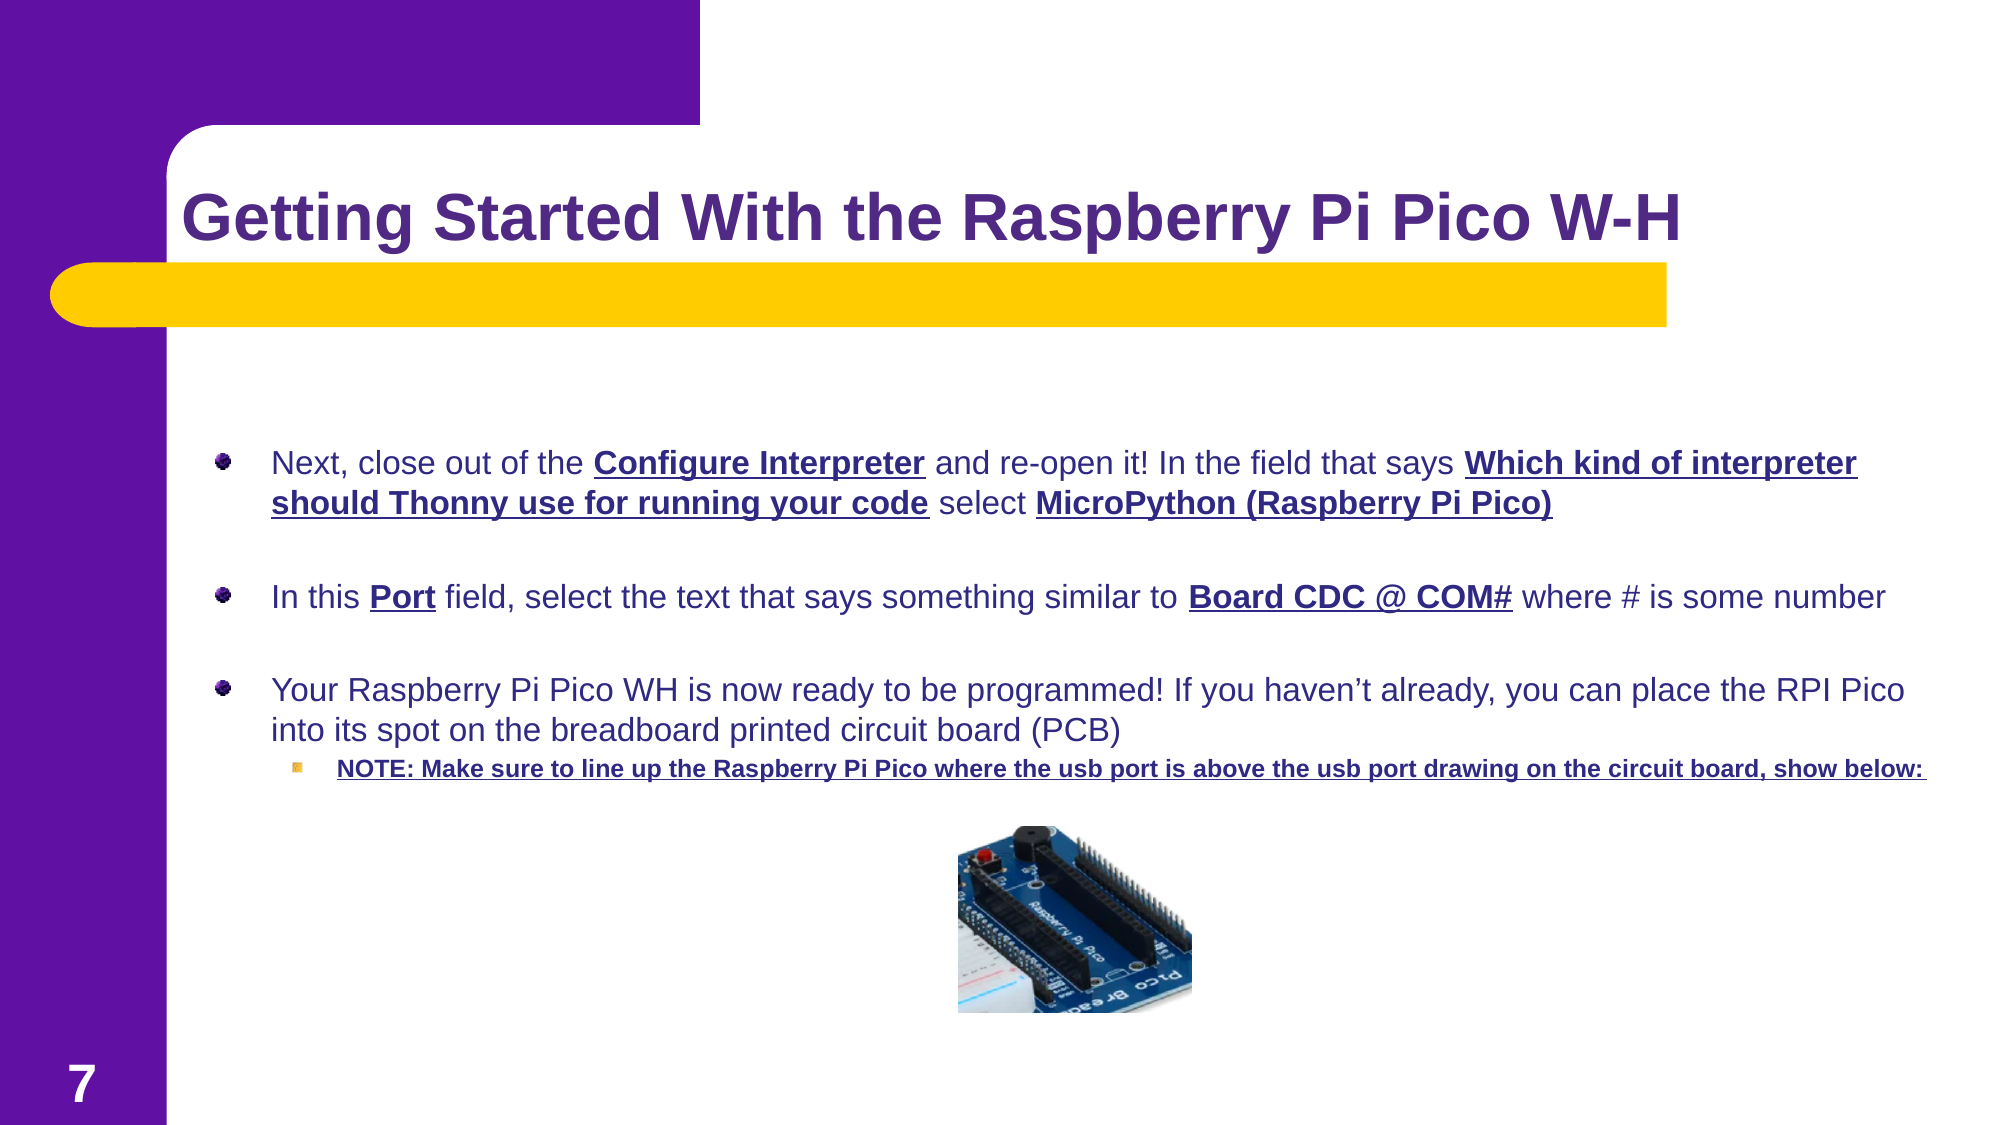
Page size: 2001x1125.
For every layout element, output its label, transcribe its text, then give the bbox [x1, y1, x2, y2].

picture [215, 587, 231, 603]
title Getting Started With the Raspberry Pi Pico W-H [166, 124, 1967, 263]
picture [290, 760, 305, 775]
slide_number 7 [18, 1040, 148, 1122]
list Next, close out of the Configure Interpreter and re-open it! In the field that says Which kind of interpreter should Thonny use for running your code select MicroPython (Raspberry Pi Pico) In this Port field, select the text that says something similar to Board CDC @ COM# where # is some number Your Raspberry Pi Pico WH is now ready to be programmed! If you haven’t already, you can place the RPI Pico into its spot on the breadboard printed circuit board (PCB) NOTE: Make sure to line up the Raspberry Pi Pico where the usb port is above the usb port drawing on the circuit board, show below: [199, 387, 1951, 1013]
picture [215, 680, 231, 696]
picture [215, 453, 231, 470]
picture [957, 826, 1193, 1013]
